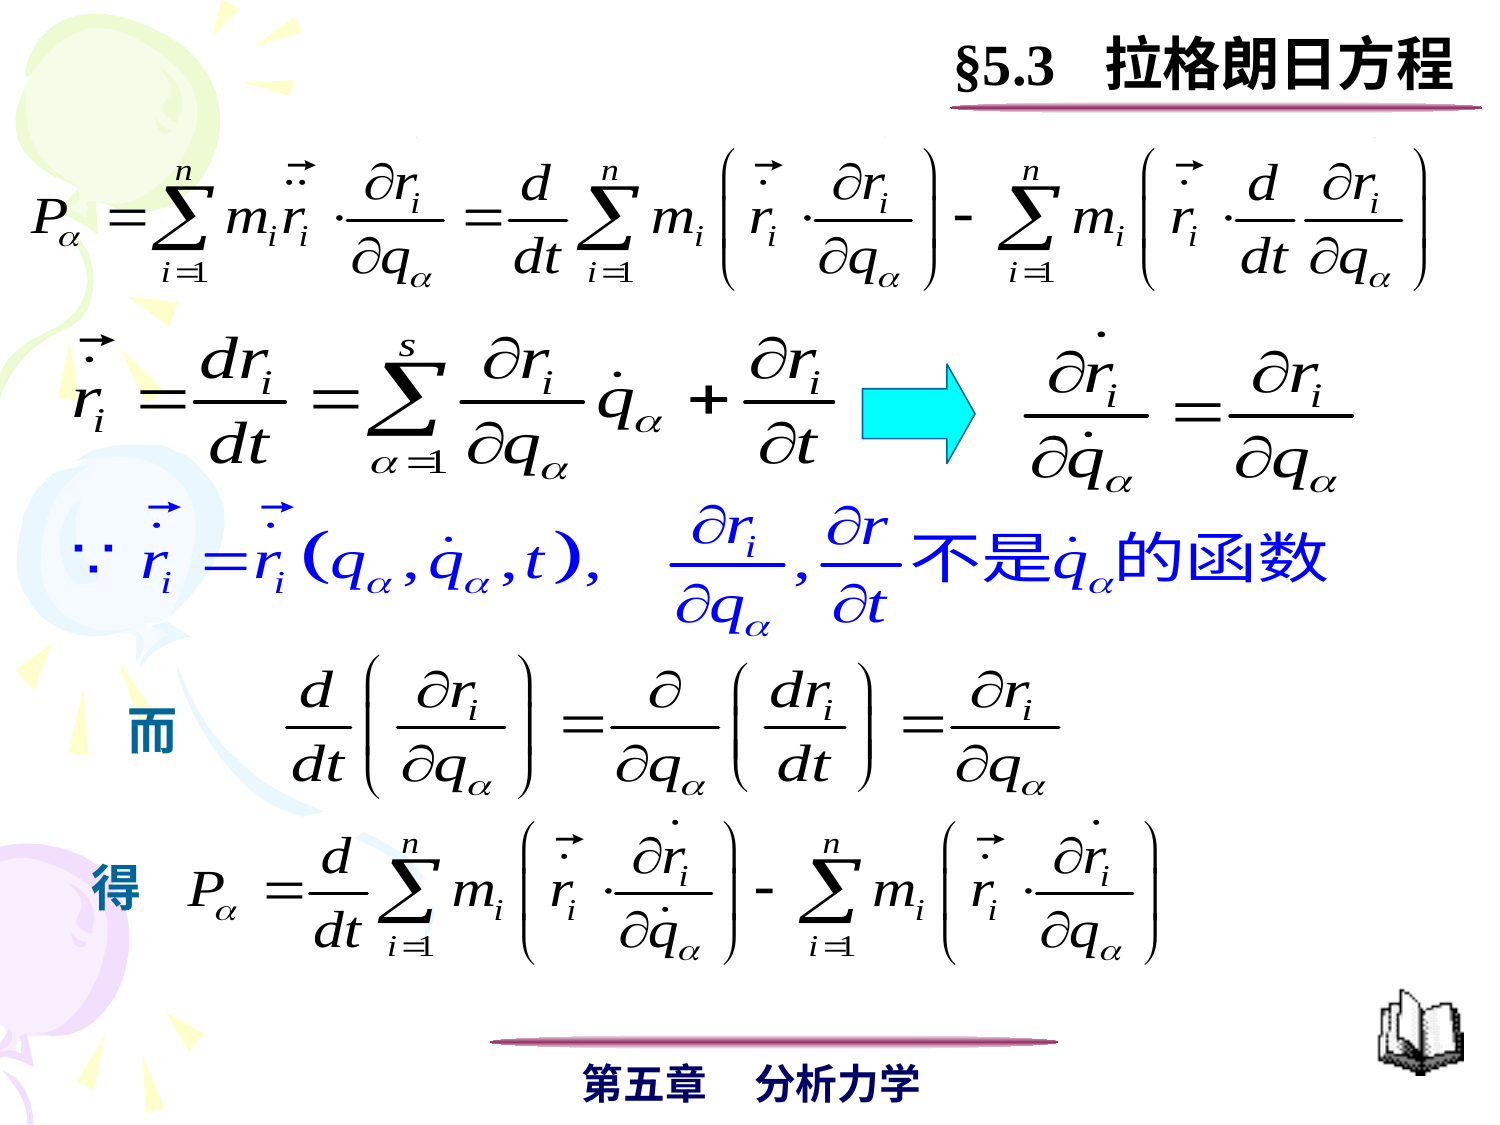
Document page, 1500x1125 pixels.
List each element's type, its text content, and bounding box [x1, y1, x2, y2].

text_box 第五章 分析力学 [513, 1050, 989, 1094]
text_box §5.3 拉格朗日方程 [938, 20, 1483, 105]
text_box [950, 101, 1483, 114]
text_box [71, 491, 1341, 649]
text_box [111, 644, 1071, 809]
picture [1375, 987, 1464, 1076]
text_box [76, 810, 1174, 977]
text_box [862, 326, 1370, 506]
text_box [19, 137, 1444, 303]
text_box [490, 1034, 1059, 1050]
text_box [59, 317, 853, 492]
